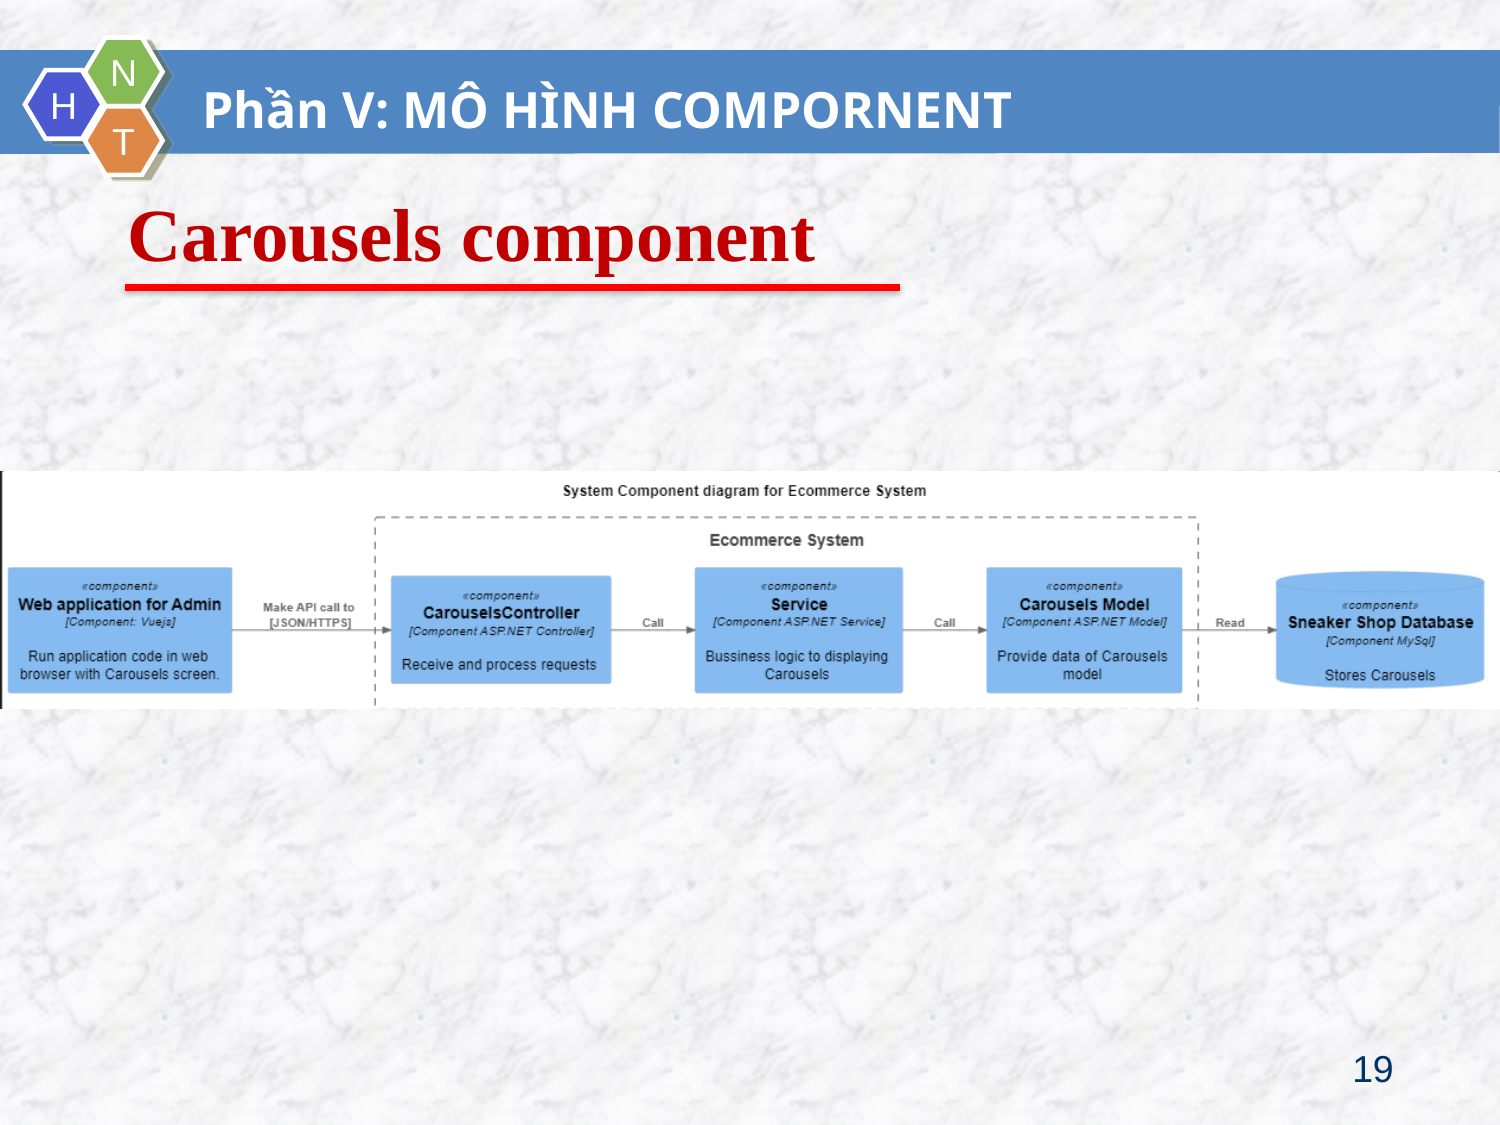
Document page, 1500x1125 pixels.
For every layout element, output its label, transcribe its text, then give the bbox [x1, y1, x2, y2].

text_box Carousels component [112, 162, 1491, 300]
picture [0, 471, 1500, 710]
title Phần V: MÔ HÌNH COMPORNENT [187, 62, 1288, 155]
